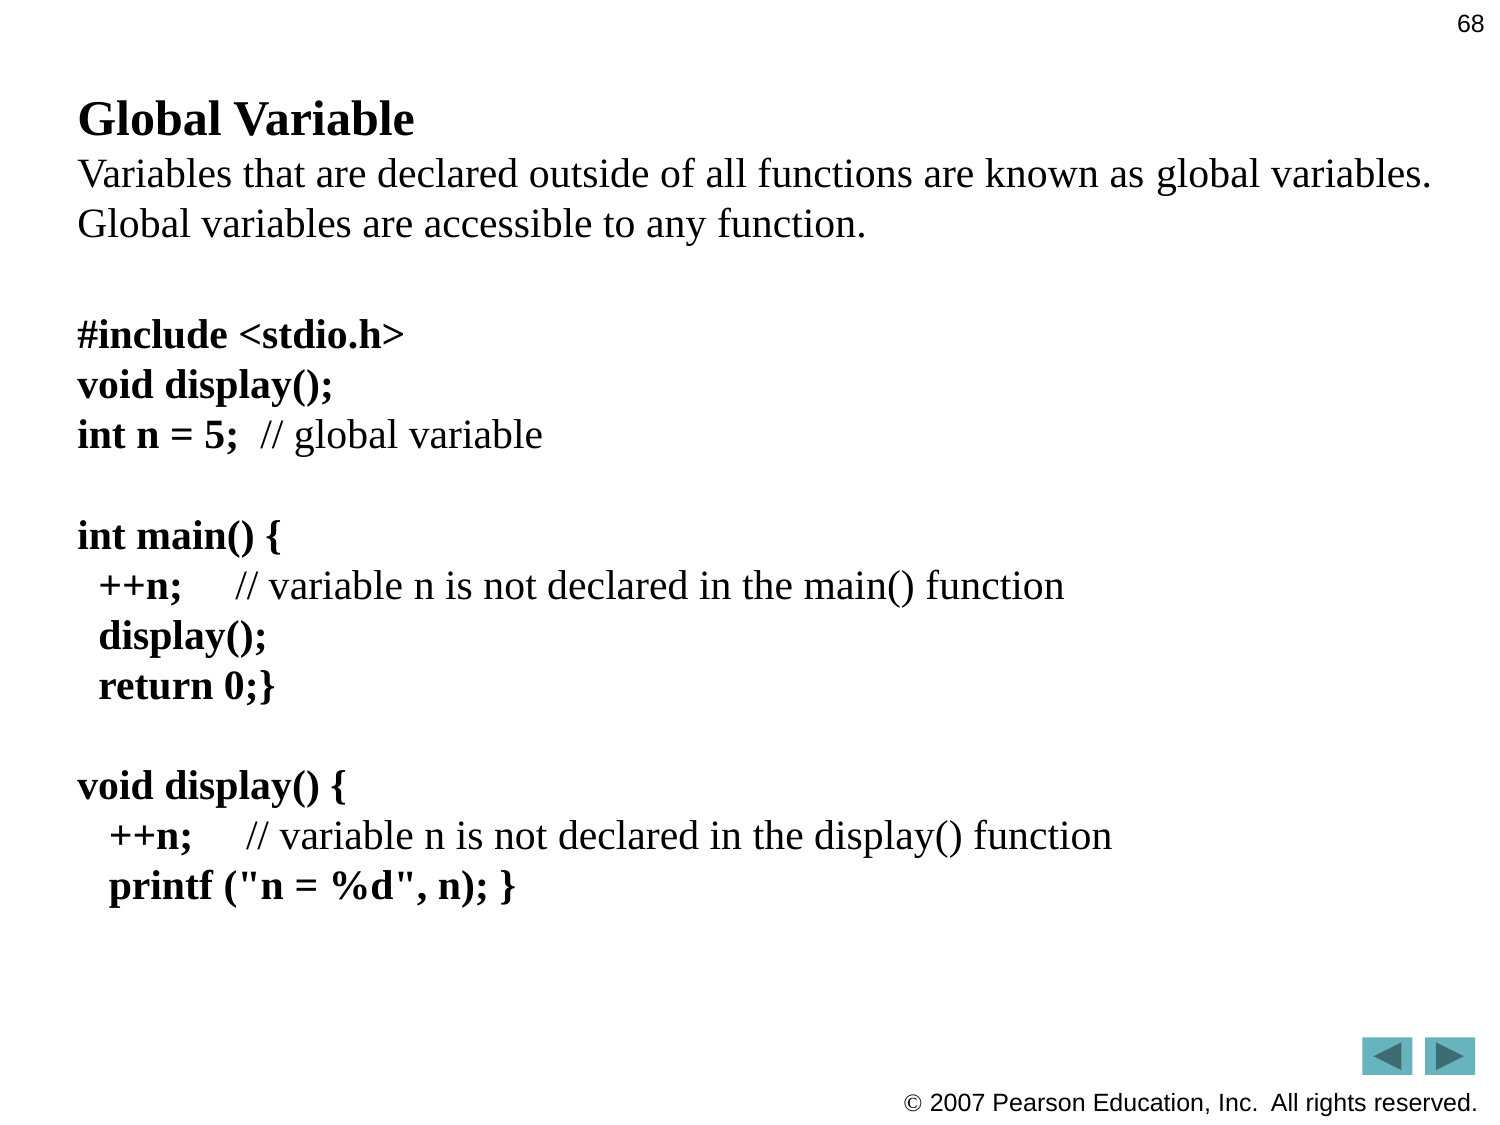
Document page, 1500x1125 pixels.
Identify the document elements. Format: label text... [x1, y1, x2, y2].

text_box Global Variable Variables that are declared outside of all functions are known as global variables. Global variables are accessible to any function. [62, 78, 1463, 253]
text_box #include <stdio.h> void display(); int n = 5; // global variable int main() { ++n; // variable n is not declared in the main() function display(); return 0;} void display() { ++n; // variable n is not declared in the display() function printf ("n = %d", n); } [62, 299, 1412, 915]
slide_number 68 [1149, 0, 1500, 79]
